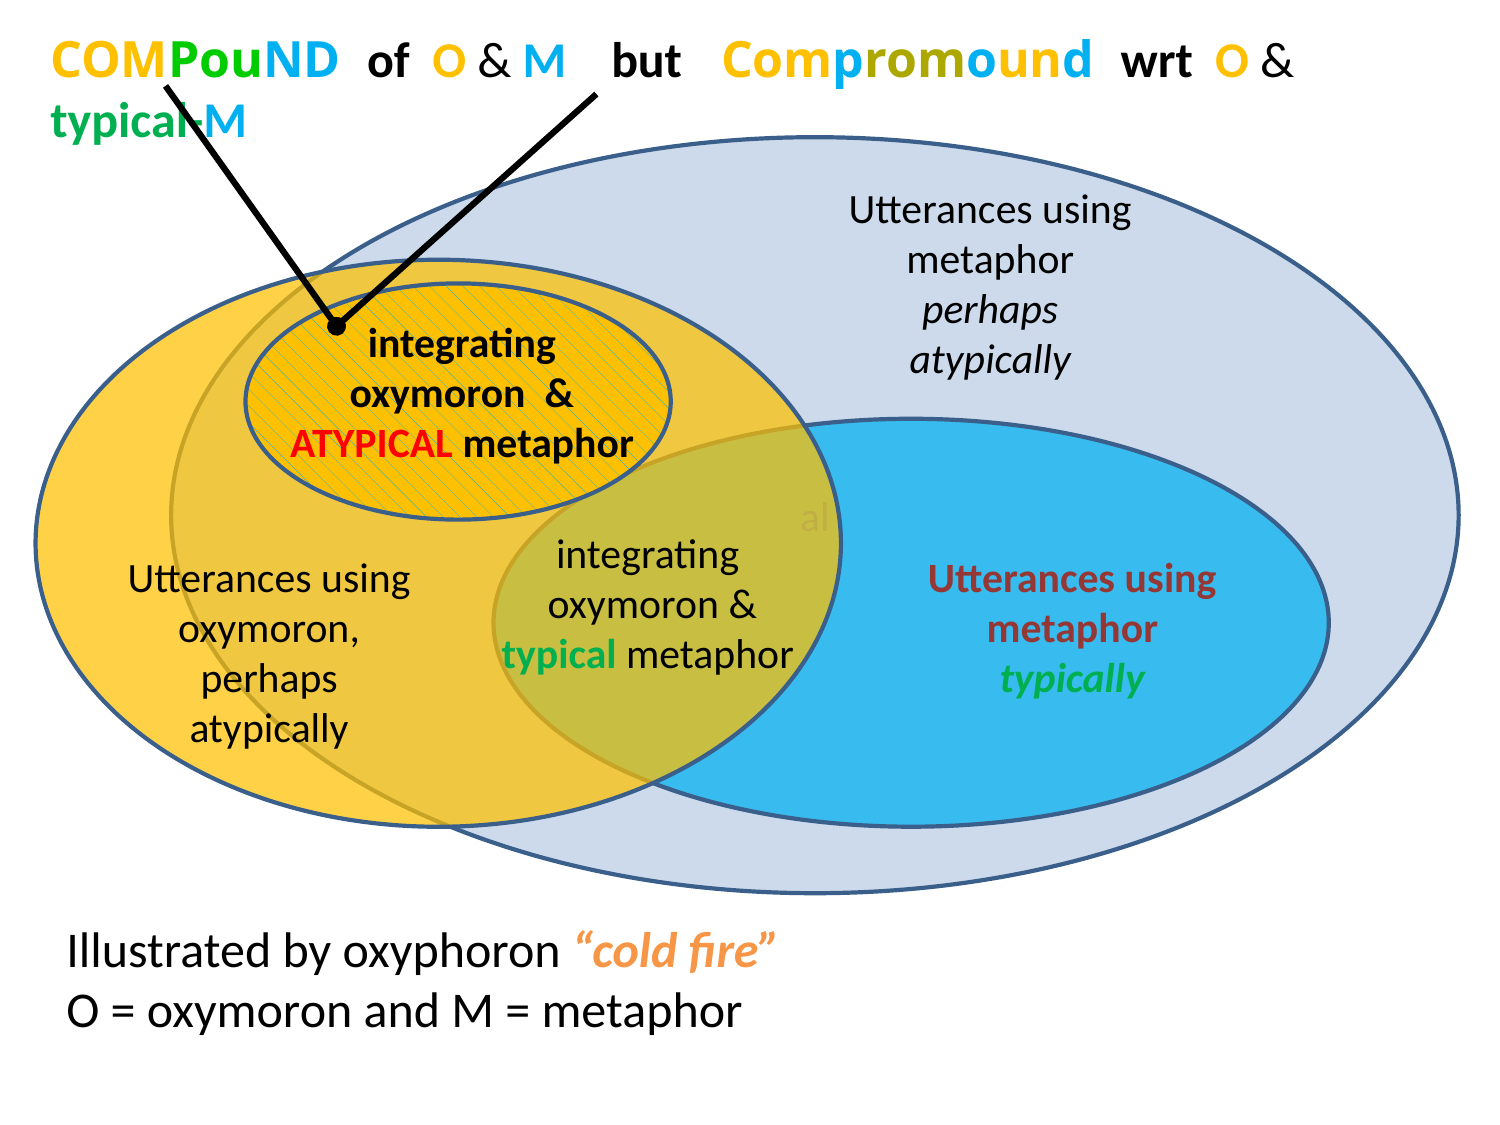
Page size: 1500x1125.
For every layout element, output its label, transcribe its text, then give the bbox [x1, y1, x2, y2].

text_box Utterances using oxymoron, perhaps atypically [109, 543, 429, 759]
text_box Utterances using metaphor typically [912, 543, 1232, 709]
text_box integrating oxymoron & typical metaphor [470, 519, 825, 685]
text_box Utterances using metaphor perhaps atypically [830, 174, 1150, 390]
text_box [512, 319, 844, 628]
text_box integrating oxymoron & ATYPICAL metaphor [233, 308, 690, 474]
text_box Illustrated by oxyphoron “cold fire” O = oxymoron and M = metaphor [51, 909, 1436, 1045]
text_box COMPouND of O & M but Compromound wrt O & typical-M [35, 20, 1459, 156]
text_box [654, 416, 1331, 829]
text_box [324, 290, 375, 308]
text_box [301, 258, 411, 307]
text_box al [322, 185, 493, 269]
text_box [286, 474, 630, 522]
text_box [359, 281, 594, 308]
text_box [165, 85, 343, 333]
text_box [33, 275, 790, 829]
text_box al [415, 156, 1461, 896]
text_box [380, 257, 668, 308]
